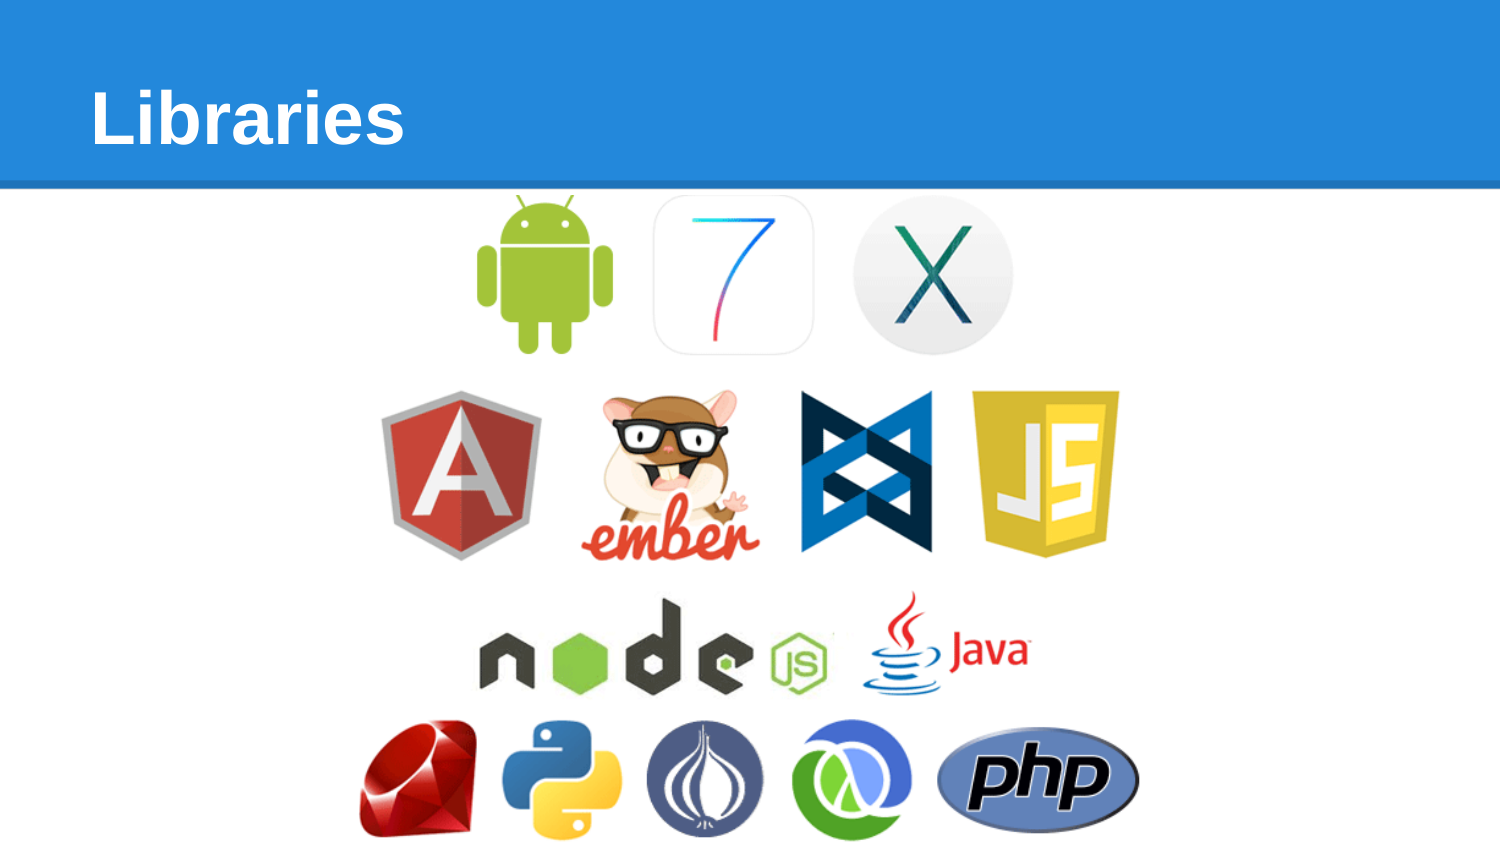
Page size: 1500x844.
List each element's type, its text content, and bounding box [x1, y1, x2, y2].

picture [376, 195, 1124, 710]
title Libraries [75, 33, 1425, 175]
picture [357, 718, 1143, 844]
